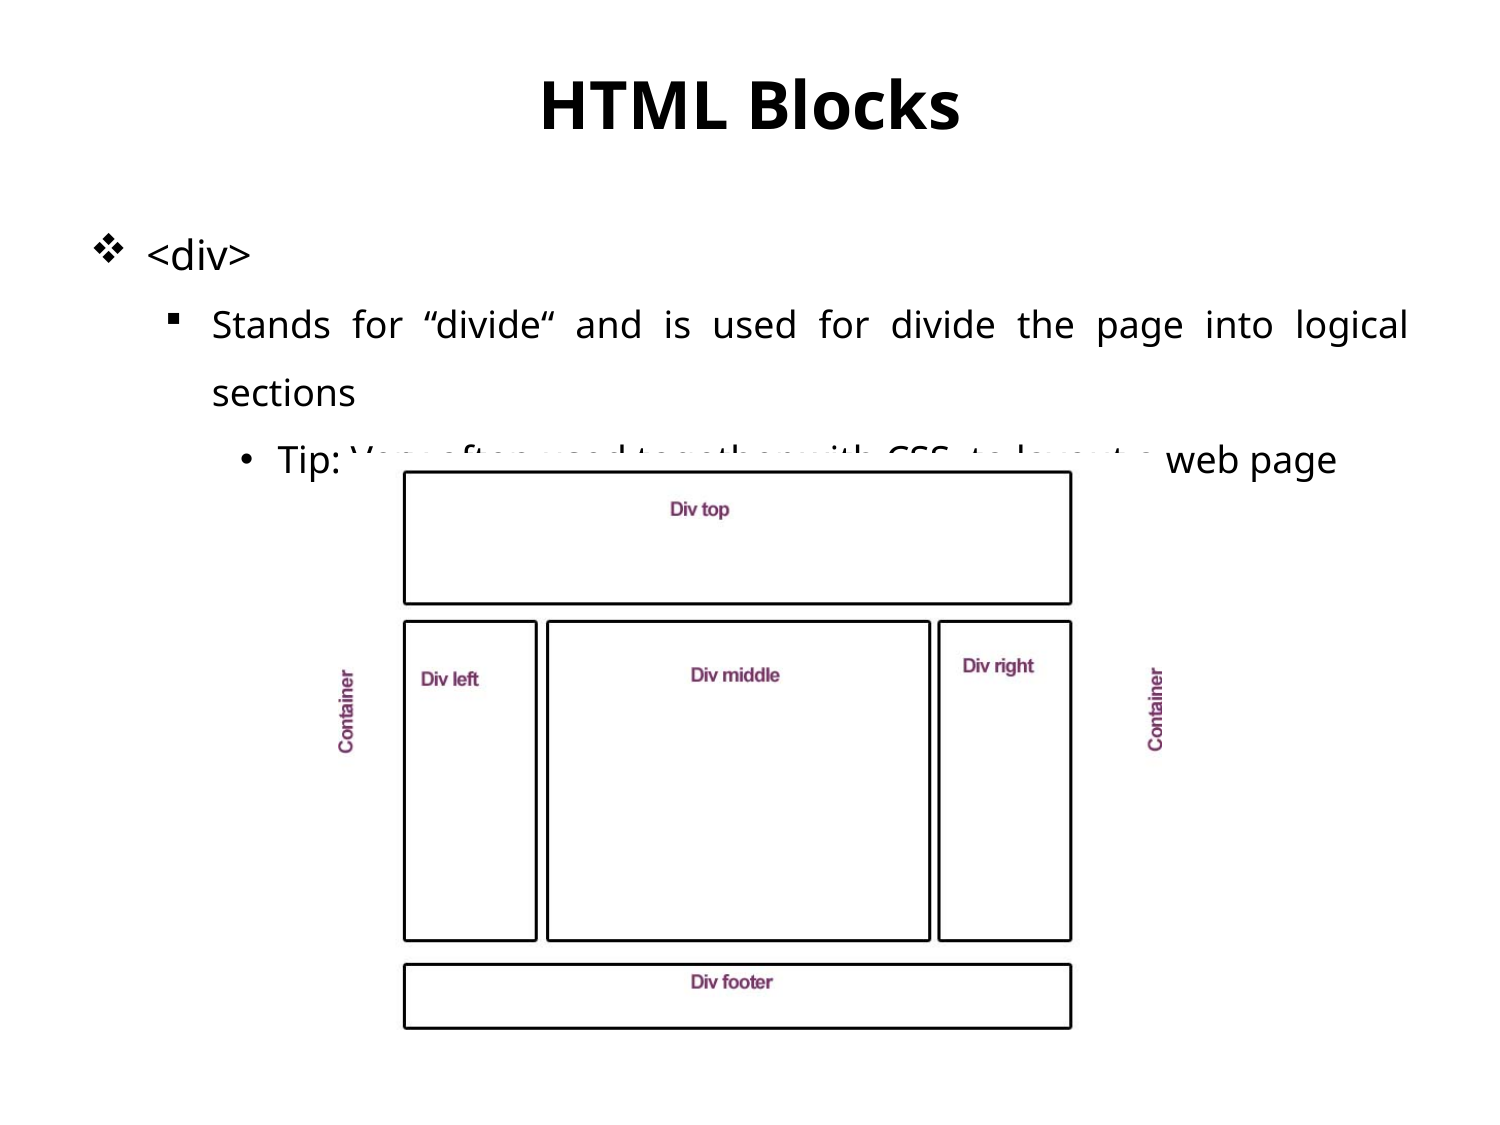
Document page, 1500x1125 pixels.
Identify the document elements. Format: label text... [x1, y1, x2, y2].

title HTML Blocks [75, 45, 1425, 161]
picture [338, 452, 1162, 1071]
list <div> Stands for “divide“ and is used for divide the page into logical sections Tip: Very often used together with CSS, to layout a web page [75, 196, 1425, 1071]
